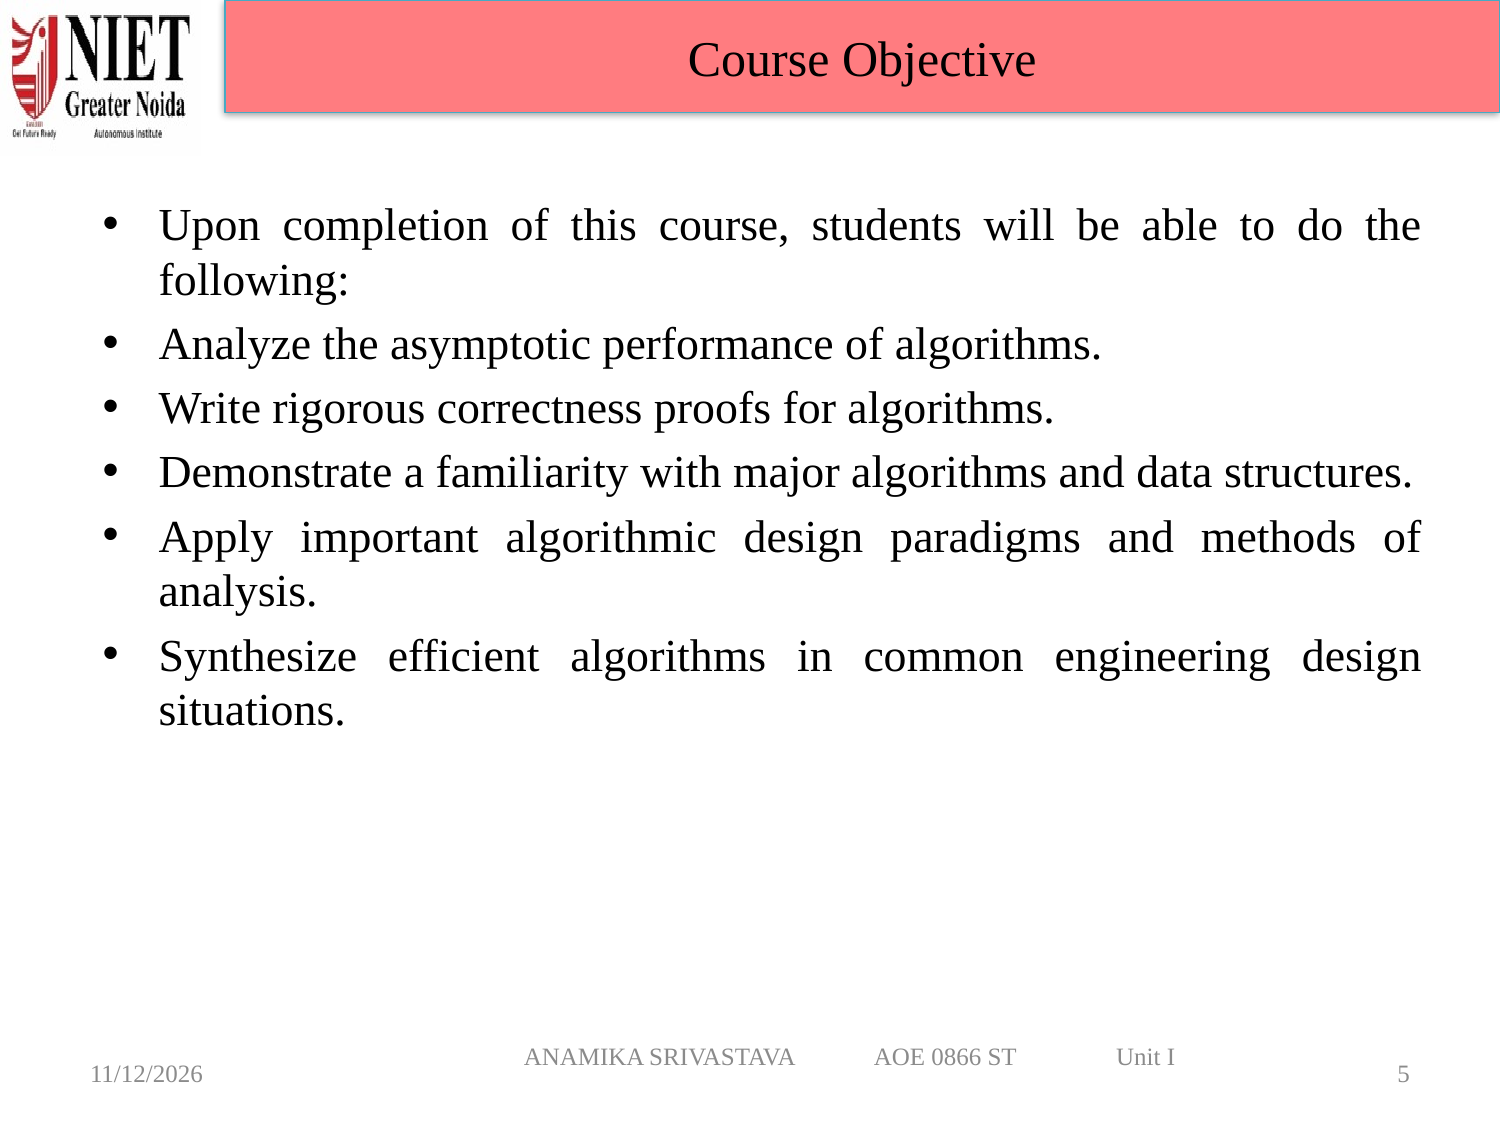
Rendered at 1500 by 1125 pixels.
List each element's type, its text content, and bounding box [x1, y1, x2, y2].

slide_number 5 [1074, 1042, 1425, 1103]
text_box Course Objective [224, 0, 1500, 113]
footer ANAMIKA SRIVASTAVA AOE 0866 ST Unit I [462, 1025, 1238, 1085]
list Upon completion of this course, students will be able to do the following: Analyze the asymptotic performance of algorithms. Write rigorous correctness proofs for algorithms. Demonstrate a familiarity with major algorithms and data structures. Apply important algorithmic design paradigms and methods of analysis. Synthesize efficient algorithms in common engineering design situations. [87, 187, 1438, 930]
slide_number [75, 1042, 425, 1103]
picture [0, 0, 201, 156]
